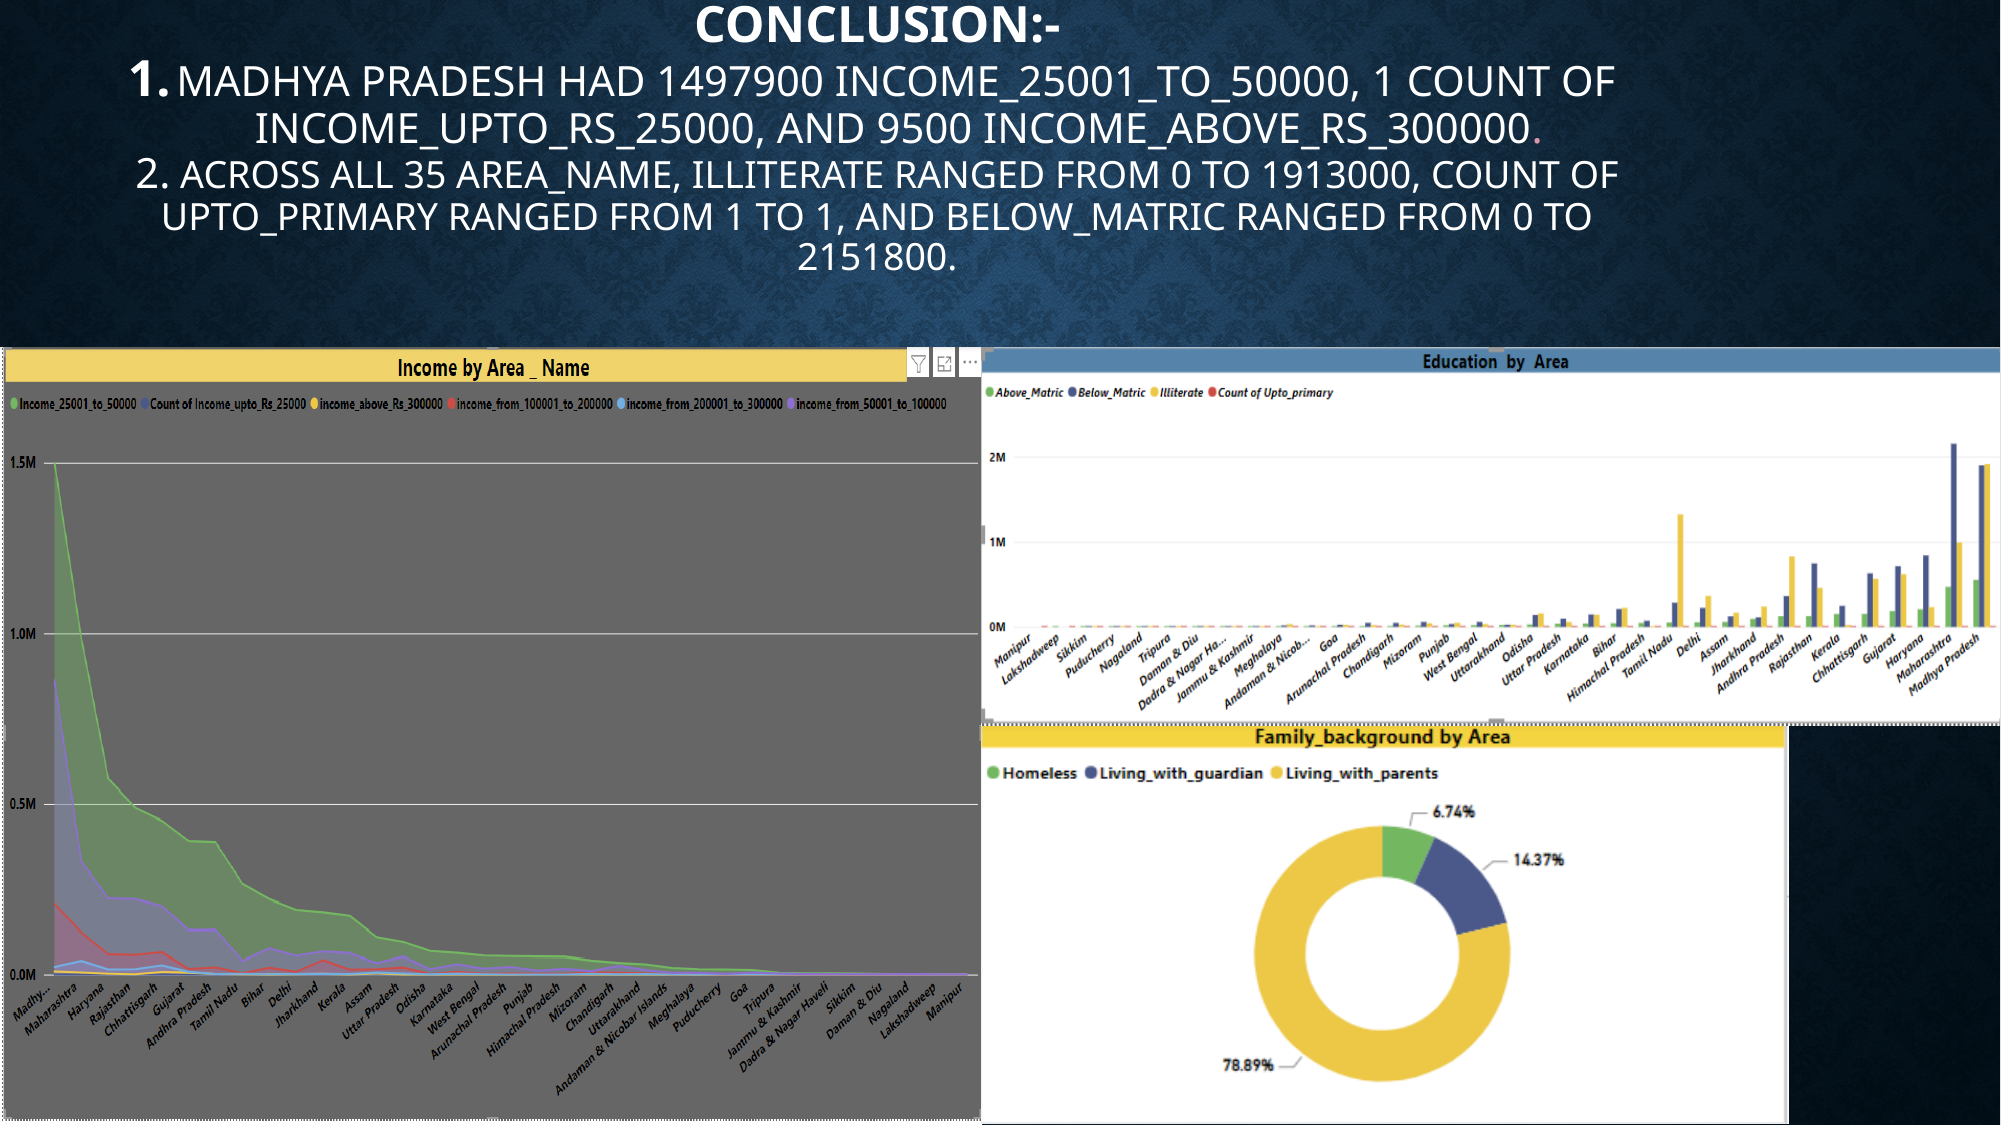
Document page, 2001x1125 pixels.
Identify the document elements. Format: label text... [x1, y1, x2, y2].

title Conclusion:- 1. ﻿Madhya Pradesh had 1497900 Income_25001_to_50000, 1 Count of Income_upto_Rs_25000, and 9500 income_above_Rs_300000. 2. Across all 35 Area_Name, Illiterate ranged from 0 to 1913000, Count of Upto_primary ranged from 1 to 1, and Below_Matric ranged from 0 to 2151800.﻿ [106, 0, 1649, 279]
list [0, 346, 980, 1125]
picture [980, 346, 2000, 1125]
